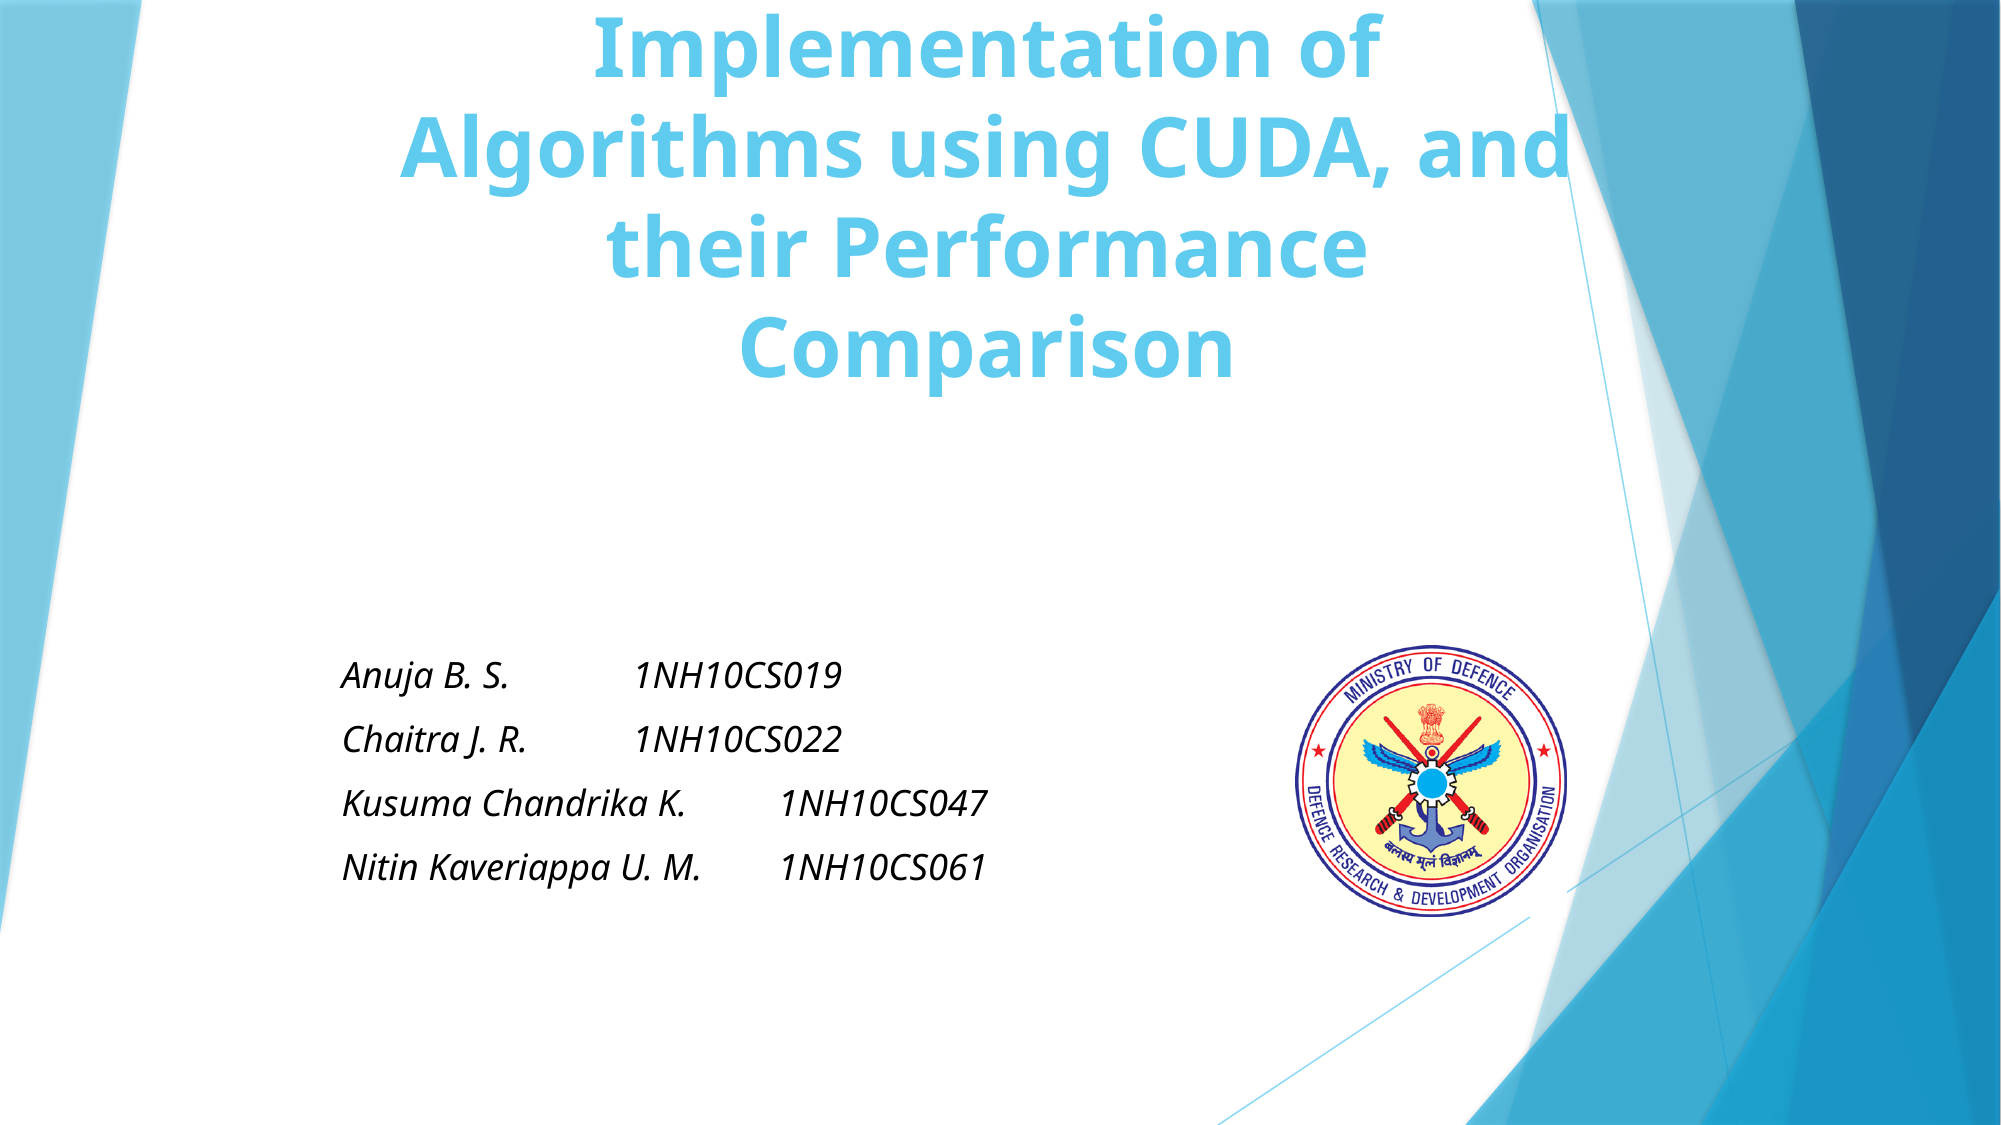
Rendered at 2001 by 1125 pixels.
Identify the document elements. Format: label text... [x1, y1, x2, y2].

title Implementation of Algorithms using CUDA, and their Performance Comparison [350, 90, 1626, 402]
subtitle Anuja B. S. 1NH10CS019 Chaitra J. R. 1NH10CS022 Kusuma Chandrika K. 1NH10CS047 Nitin Kaveriappa U. M. 1NH10CS061 [326, 645, 1140, 933]
picture [1294, 644, 1568, 918]
